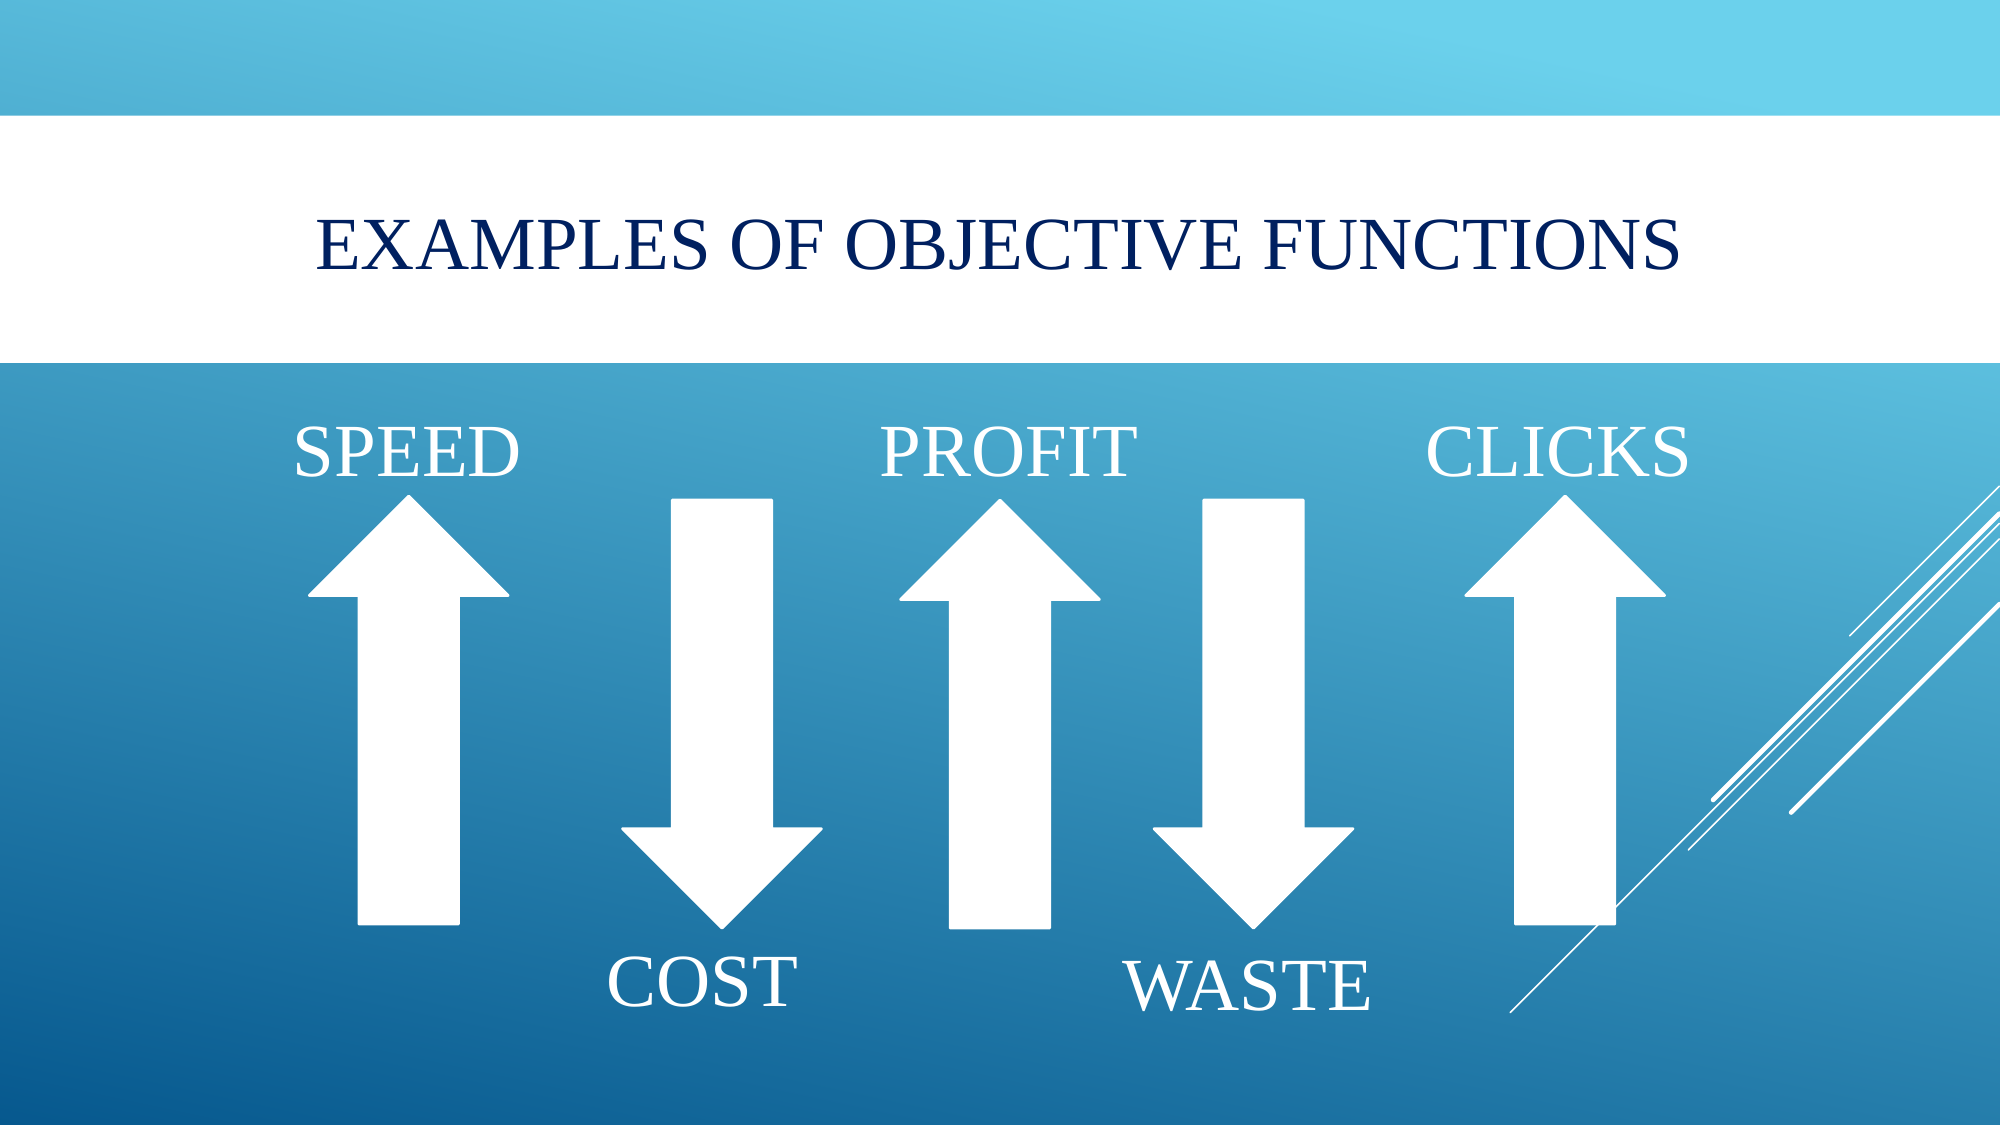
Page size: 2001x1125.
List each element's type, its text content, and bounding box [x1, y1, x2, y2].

text_box WASTE [1108, 928, 1399, 1033]
title Examples of objective functions [0, 115, 2000, 363]
text_box [899, 500, 1101, 930]
text_box COST [591, 924, 853, 1029]
text_box CLICKS [1411, 393, 1719, 499]
text_box [621, 498, 823, 924]
text_box SPEED [278, 393, 540, 499]
text_box [1464, 499, 1666, 926]
text_box [308, 499, 510, 926]
text_box PROFIT [864, 394, 1184, 500]
text_box [1152, 498, 1355, 928]
